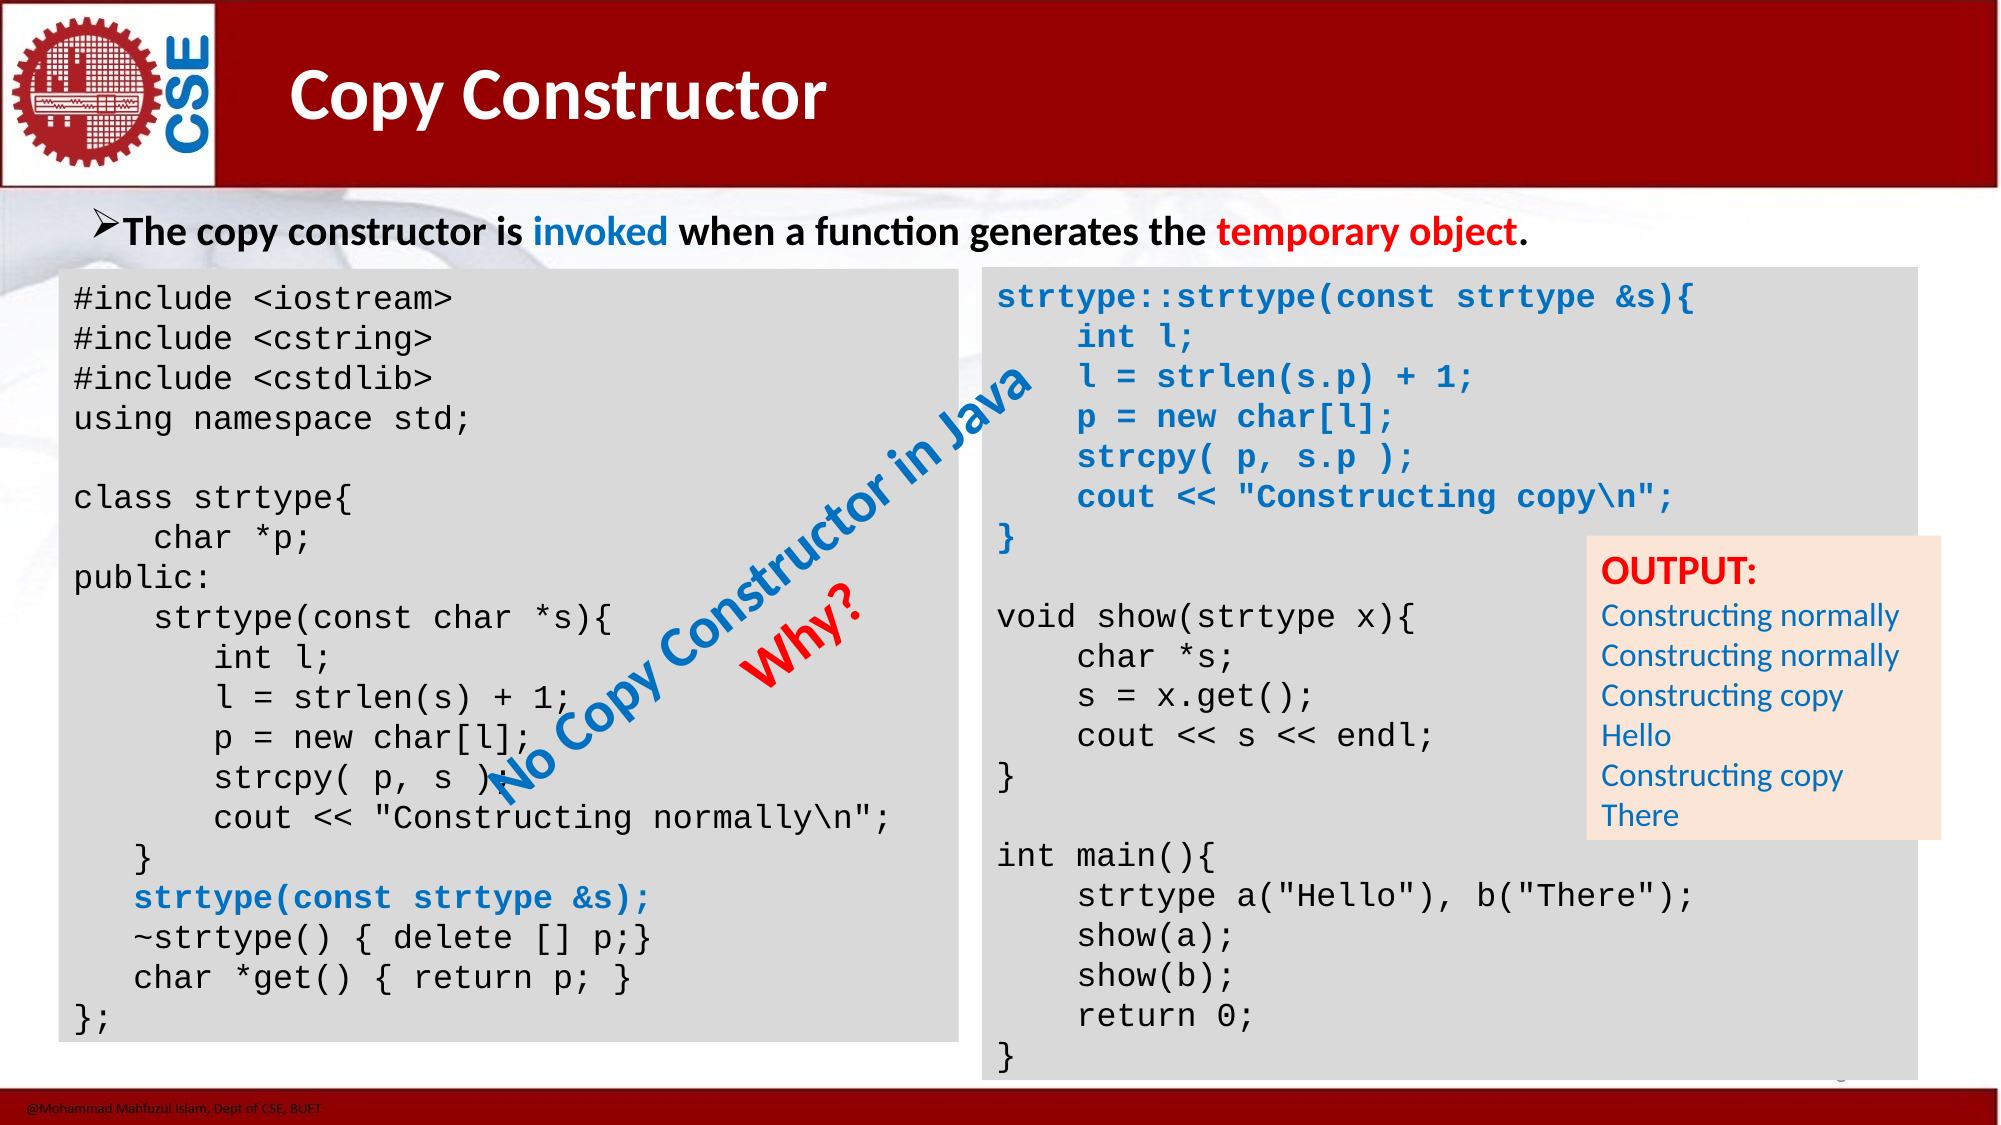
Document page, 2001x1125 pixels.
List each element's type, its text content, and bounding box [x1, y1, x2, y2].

text_box No Copy Constructor in Java Why? [446, 318, 1112, 895]
text_box strtype::strtype(const strtype &s){ int l; l = strlen(s.p) + 1; p = new char[l]; strcpy( p, s.p ); cout << "Constructing copy\n"; } void show(strtype x){ char *s; s = x.get(); cout << s << endl; } int main(){ strtype a("Hello"), b("There"); show(a); show(b); return 0; } [981, 267, 1918, 1081]
text_box #include <iostream> #include <cstring> #include <cstdlib> using namespace std; class strtype{ char *p; public: strtype(const char *s){ int l; l = strlen(s) + 1; p = new char[l]; strcpy( p, s ); cout << "Constructing normally\n"; } strtype(const strtype &s); ~strtype() { delete [] p;} char *get() { return p; } }; [58, 268, 959, 1042]
picture [0, 0, 2001, 1125]
text_box OUTPUT: Constructing normally Constructing normally Constructing copy Hello Constructing copy There [1586, 535, 1942, 840]
slide_number 6 [1412, 1081, 1863, 1103]
title Copy Constructor [275, 33, 1550, 158]
text_box The copy constructor is invoked when a function generates the temporary object. [75, 196, 1763, 261]
